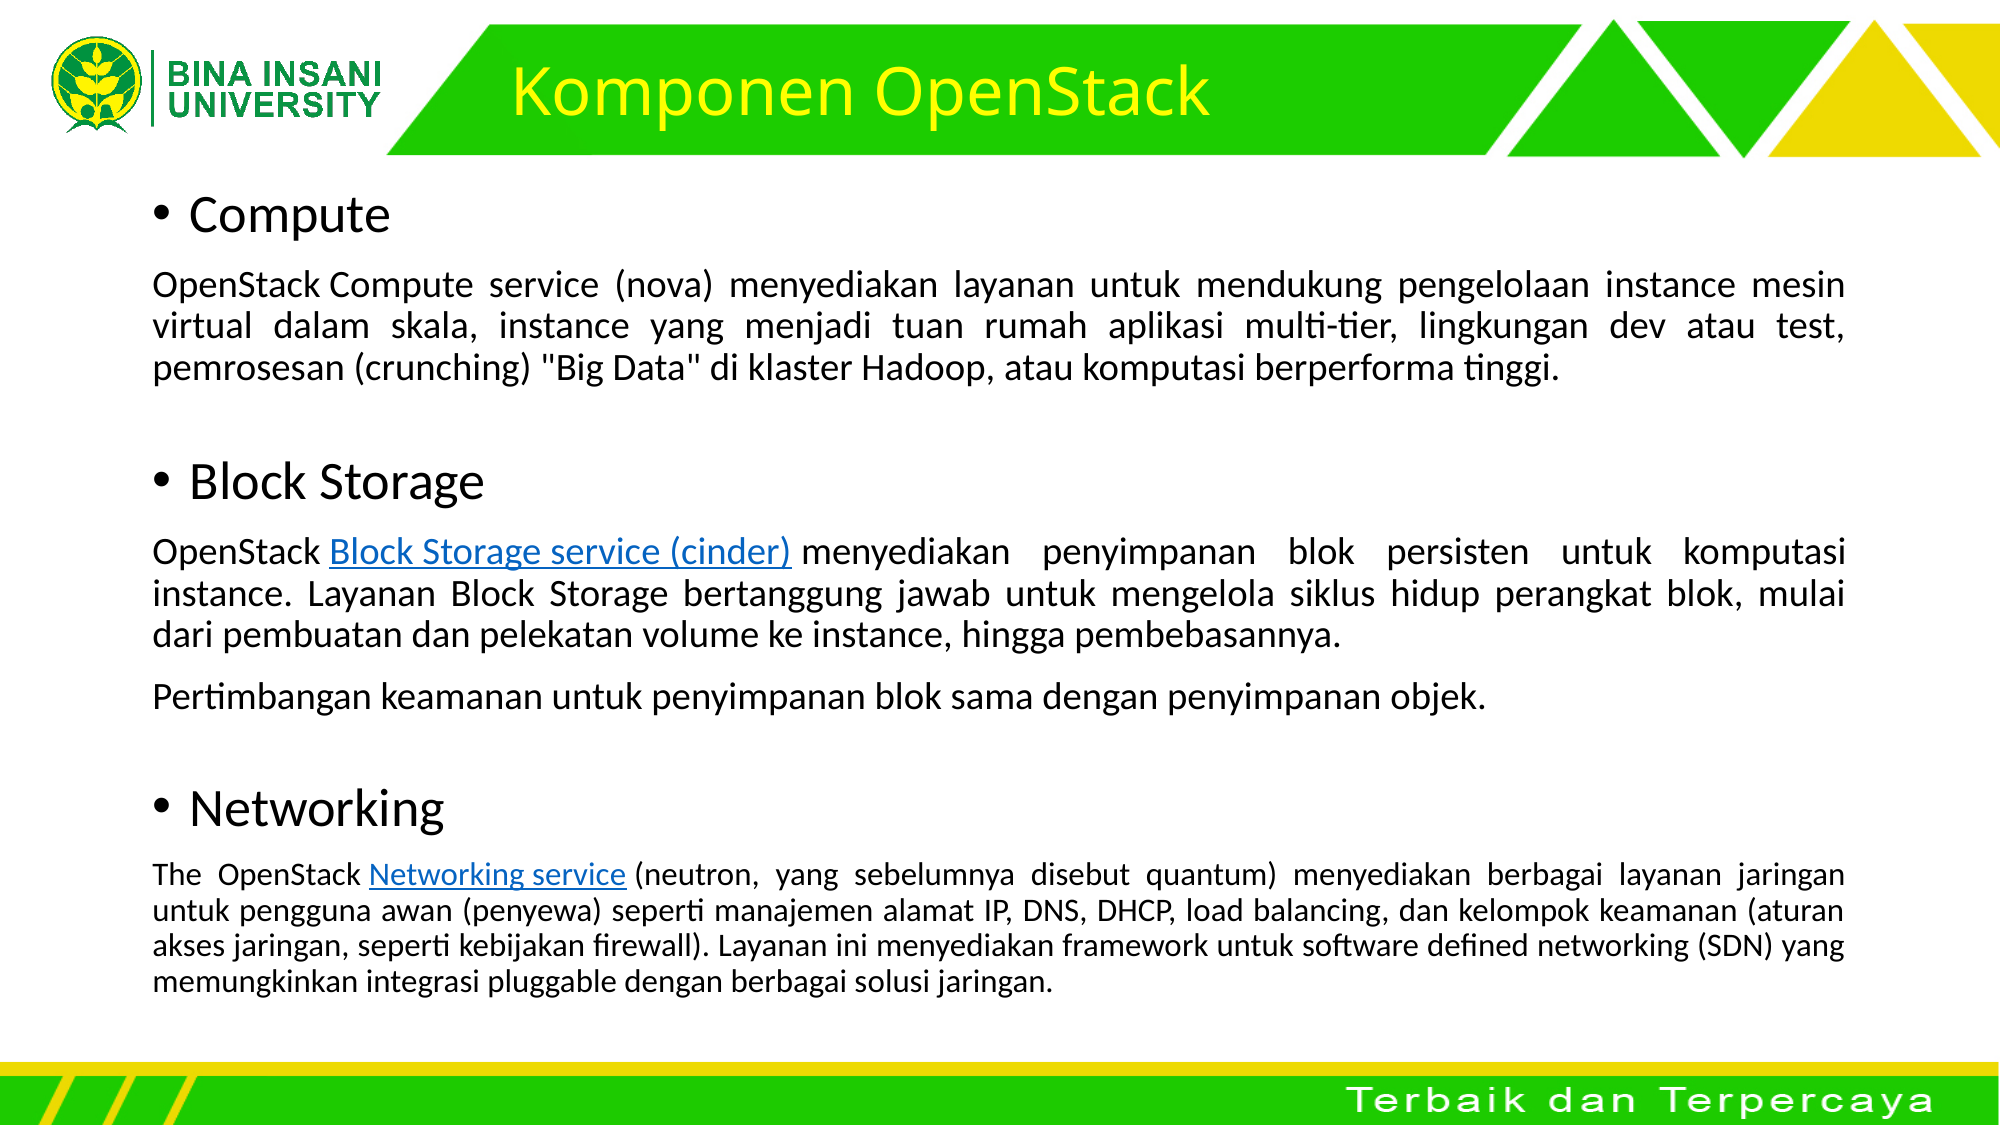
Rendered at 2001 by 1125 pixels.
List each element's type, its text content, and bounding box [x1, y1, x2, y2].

title Komponen OpenStack [495, 59, 1863, 129]
picture [0, 0, 2000, 1125]
list Compute OpenStack Compute service (nova) menyediakan layanan untuk mendukung pengelolaan instance mesin virtual dalam skala, instance yang menjadi tuan rumah aplikasi multi-tier, lingkungan dev atau test, pemrosesan (crunching) "Big Data" di klaster Hadoop, atau komputasi berperforma tinggi. Block Storage OpenStack Block Storage service (cinder) menyediakan penyimpanan blok persisten untuk komputasi instance. Layanan Block Storage bertanggung jawab untuk mengelola siklus hidup perangkat blok, mulai dari pembuatan dan pelekatan volume ke instance, hingga pembebasannya. Pertimbangan keamanan untuk penyimpanan blok sama dengan penyimpanan objek. Networking The OpenStack Networking service (neutron, yang sebelumnya disebut quantum) menyediakan berbagai layanan jaringan untuk pengguna awan (penyewa) seperti manajemen alamat IP, DNS, DHCP, load balancing, dan kelompok keamanan (aturan akses jaringan, seperti kebijakan firewall). Layanan ini menyediakan framework untuk software defined networking (SDN) yang memungkinkan integrasi pluggable dengan berbagai solusi jaringan. [137, 178, 1863, 1014]
